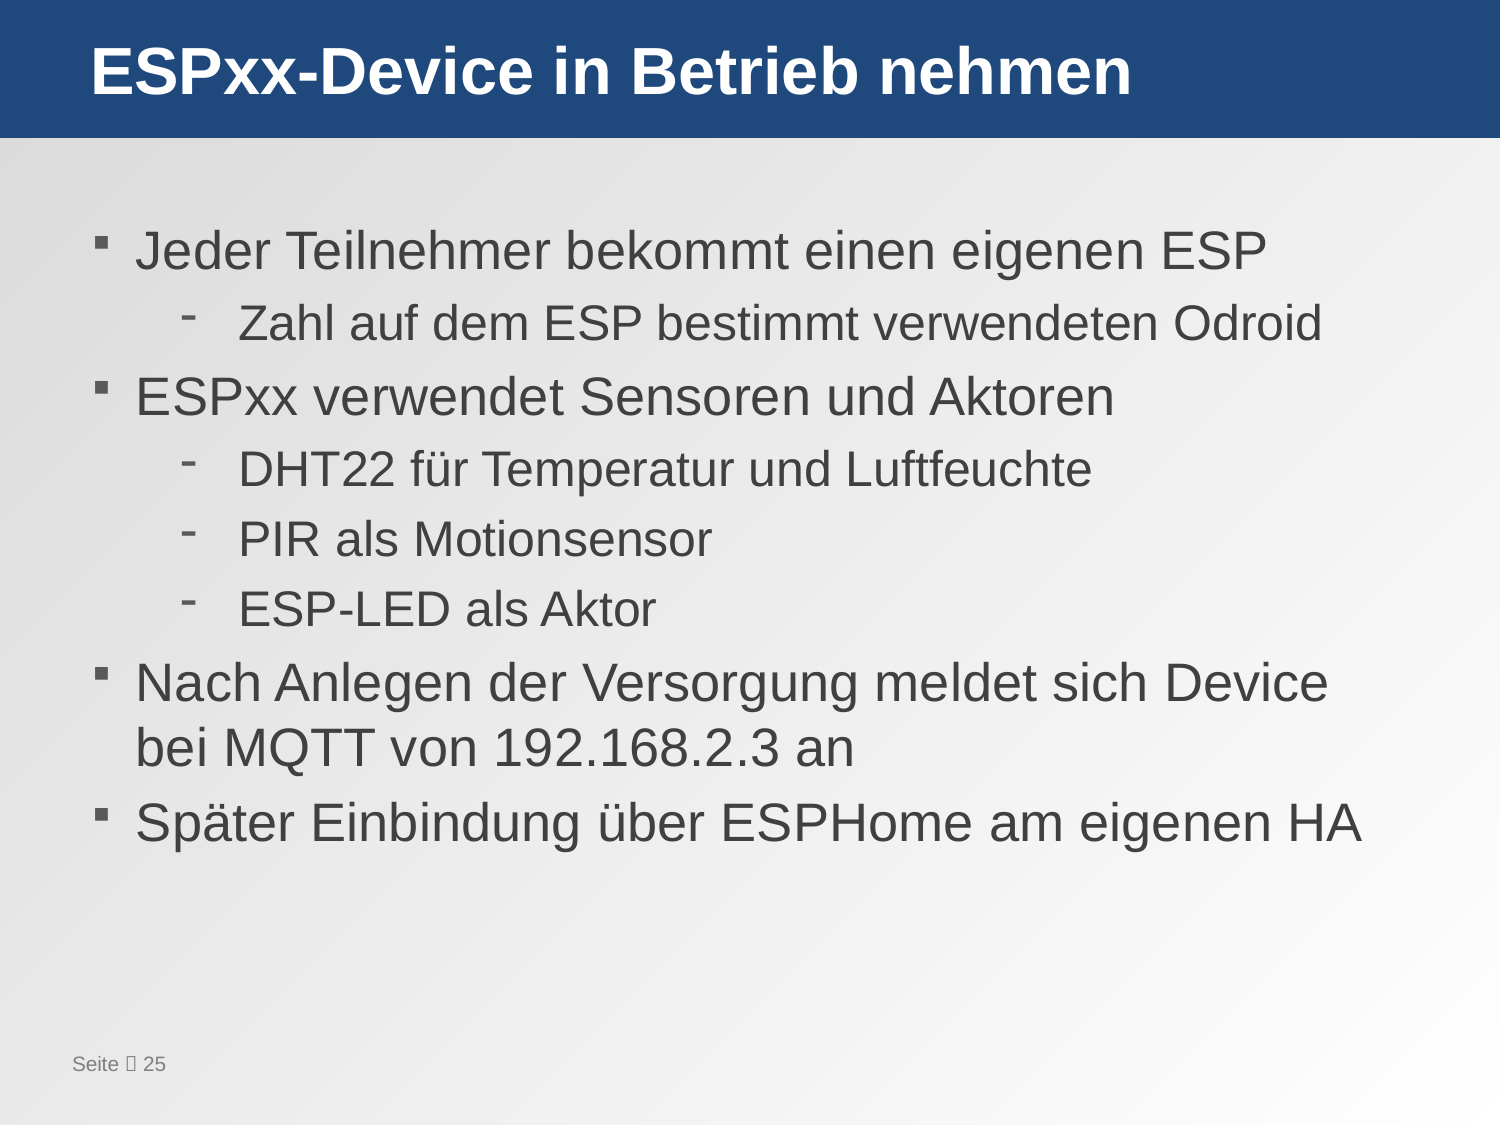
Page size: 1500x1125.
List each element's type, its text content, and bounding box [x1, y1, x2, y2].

title ESPxx-Device in Betrieb nehmen [75, 20, 1425, 208]
list Jeder Teilnehmer bekommt einen eigenen ESP Zahl auf dem ESP bestimmt verwendeten Odroid ESPxx verwendet Sensoren und Aktoren DHT22 für Temperatur und Luftfeuchte PIR als Motionsensor ESP-LED als Aktor Nach Anlegen der Versorgung meldet sich Device bei MQTT von 192.168.2.3 an Später Einbindung über ESPHome am eigenen HA [76, 208, 1424, 964]
